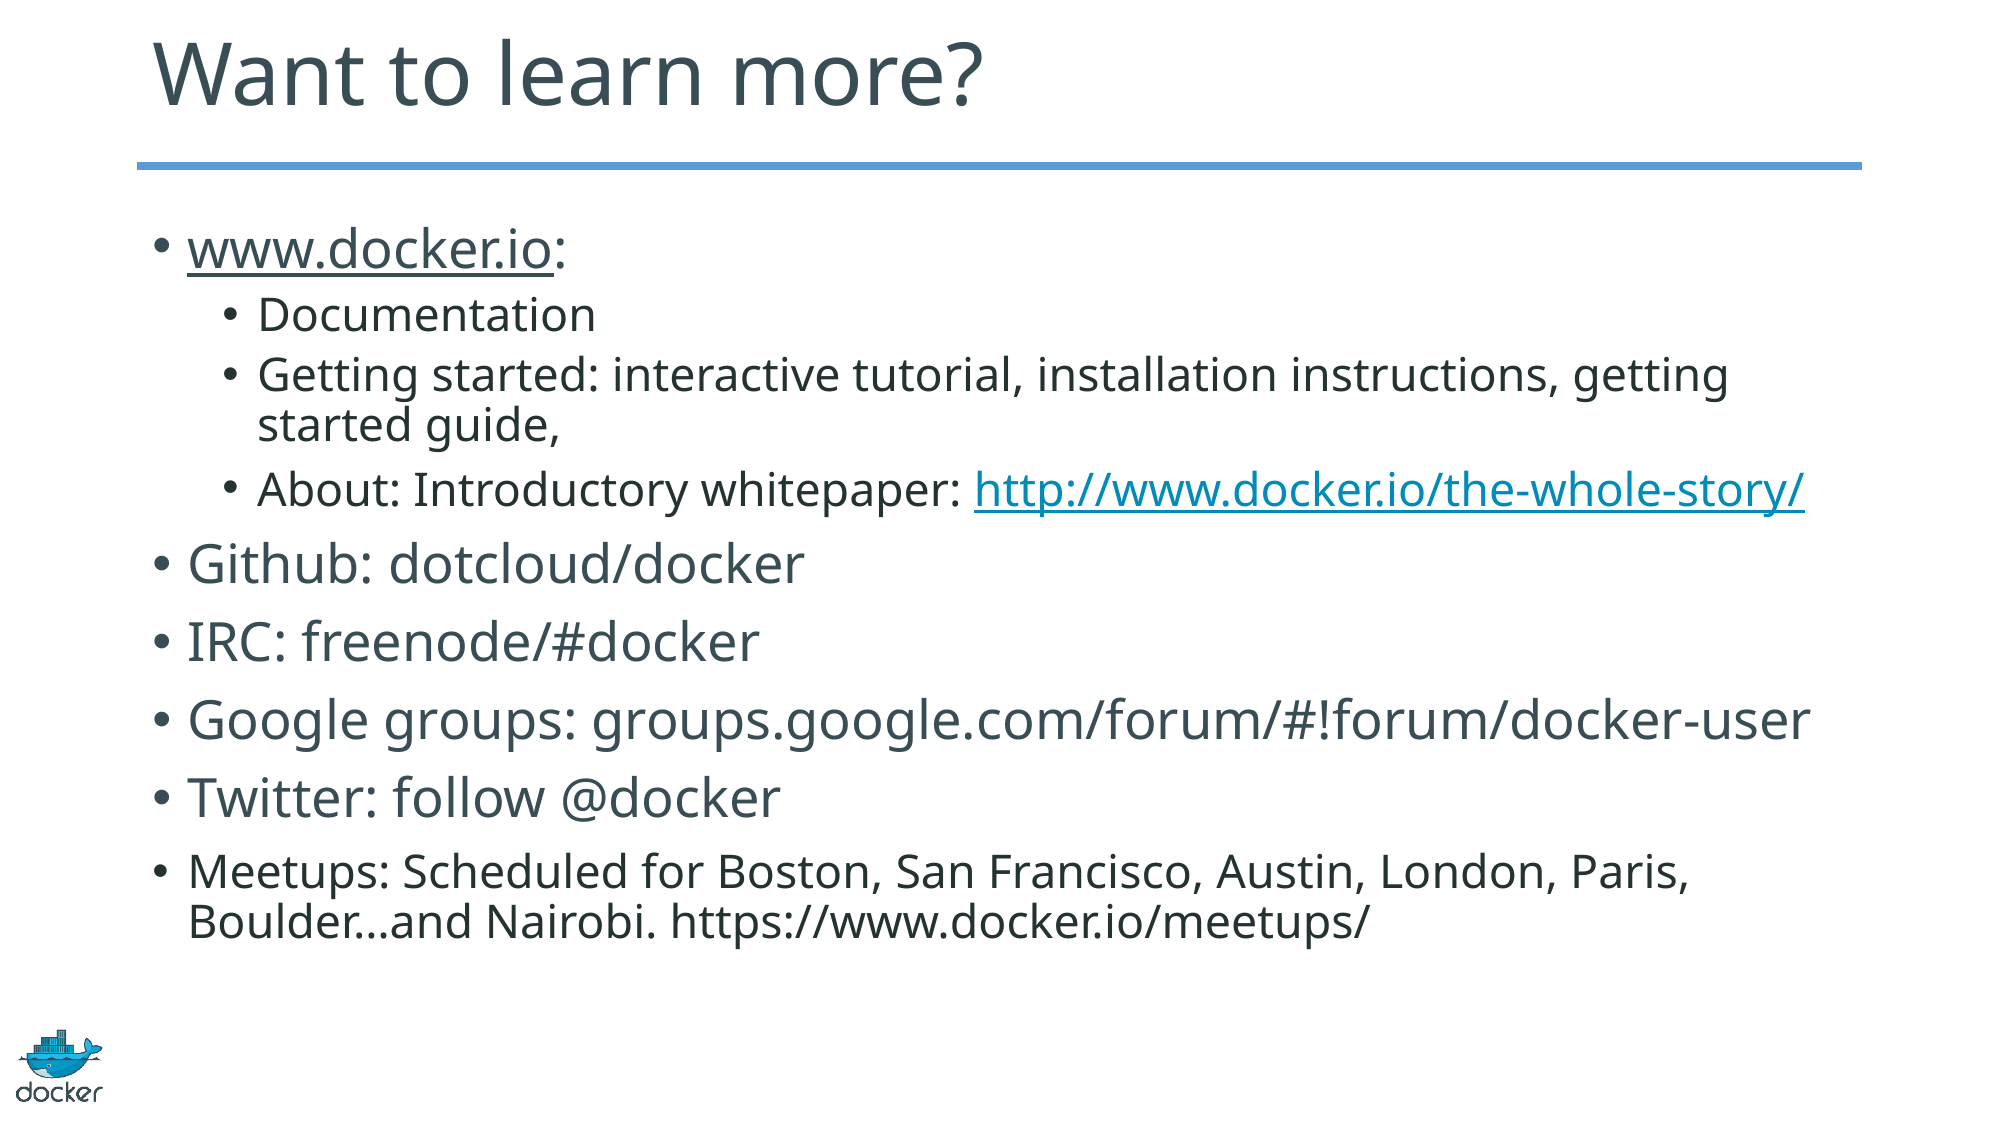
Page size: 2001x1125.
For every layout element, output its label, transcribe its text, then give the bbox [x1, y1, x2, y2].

title Want to learn more? [137, 22, 1863, 133]
list www.docker.io: Documentation Getting started: interactive tutorial, installation instructions, getting started guide, About: Introductory whitepaper: http://www.docker.io/the-whole-story/ Github: dotcloud/docker IRC: freenode/#docker Google groups: groups.google.com/forum/#!forum/docker-user Twitter: follow @docker Meetups: Scheduled for Boston, San Francisco, Austin, London, Paris, Boulder…and Nairobi. https://www.docker.io/meetups/ [137, 207, 1863, 1014]
picture [0, 1010, 131, 1121]
